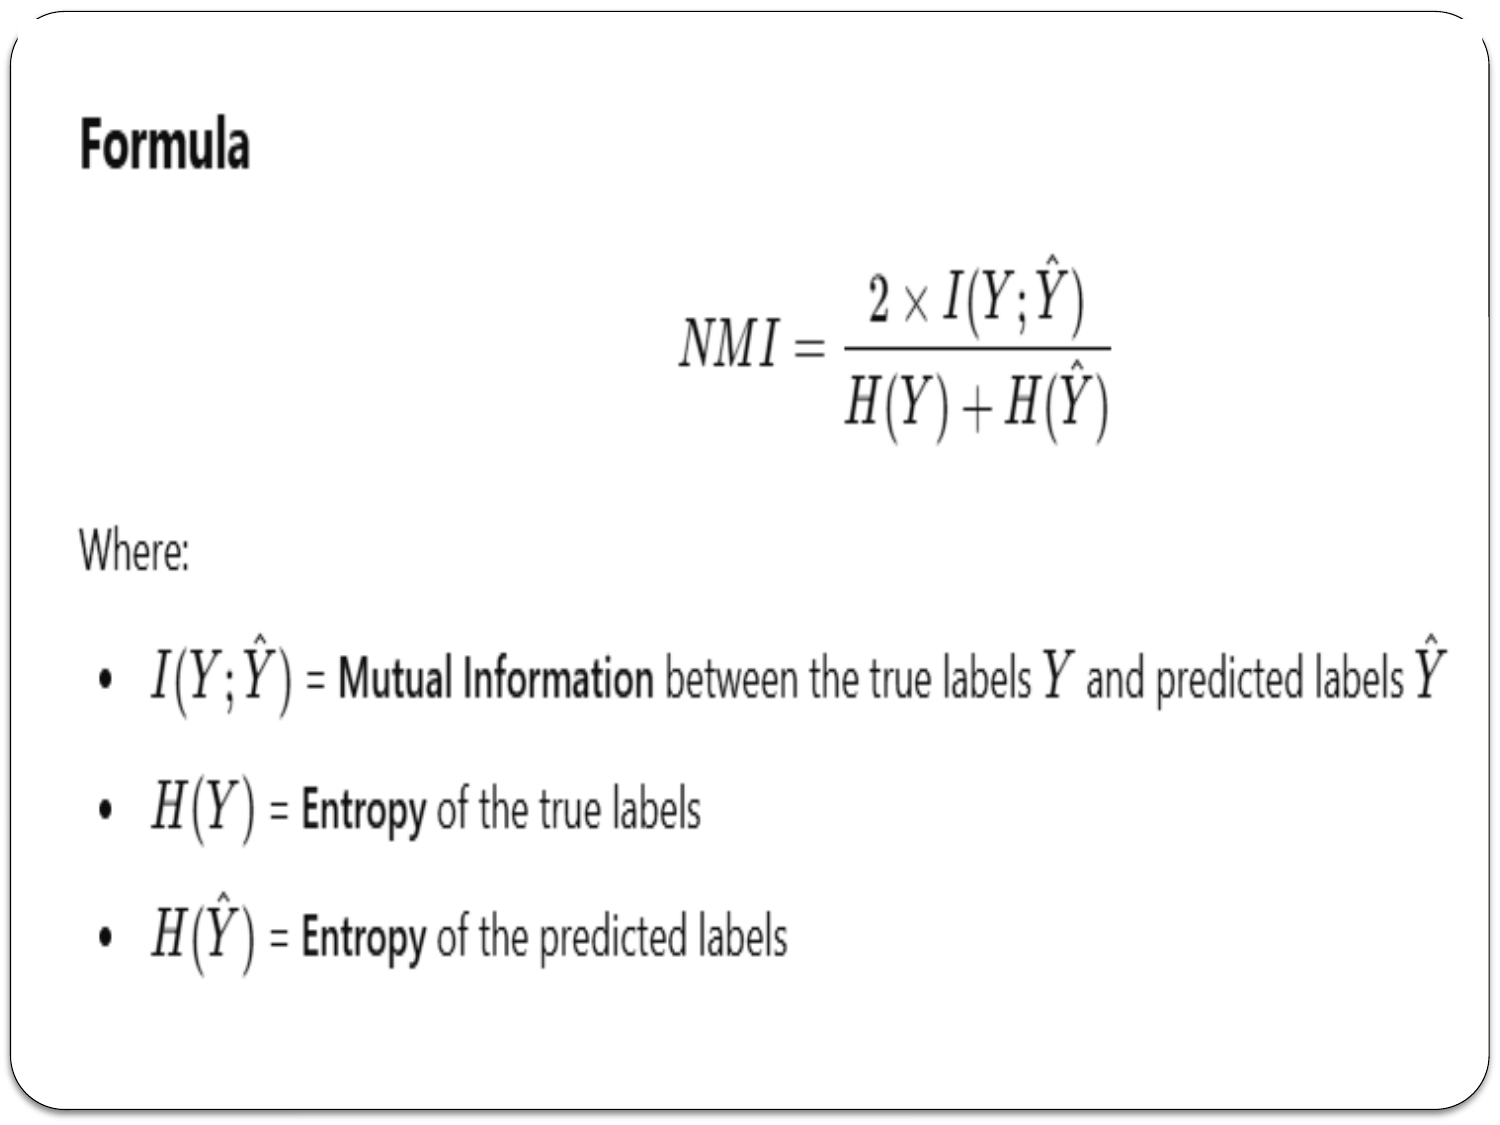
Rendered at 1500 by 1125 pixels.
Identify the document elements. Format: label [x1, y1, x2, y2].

list [17, 18, 1483, 1047]
